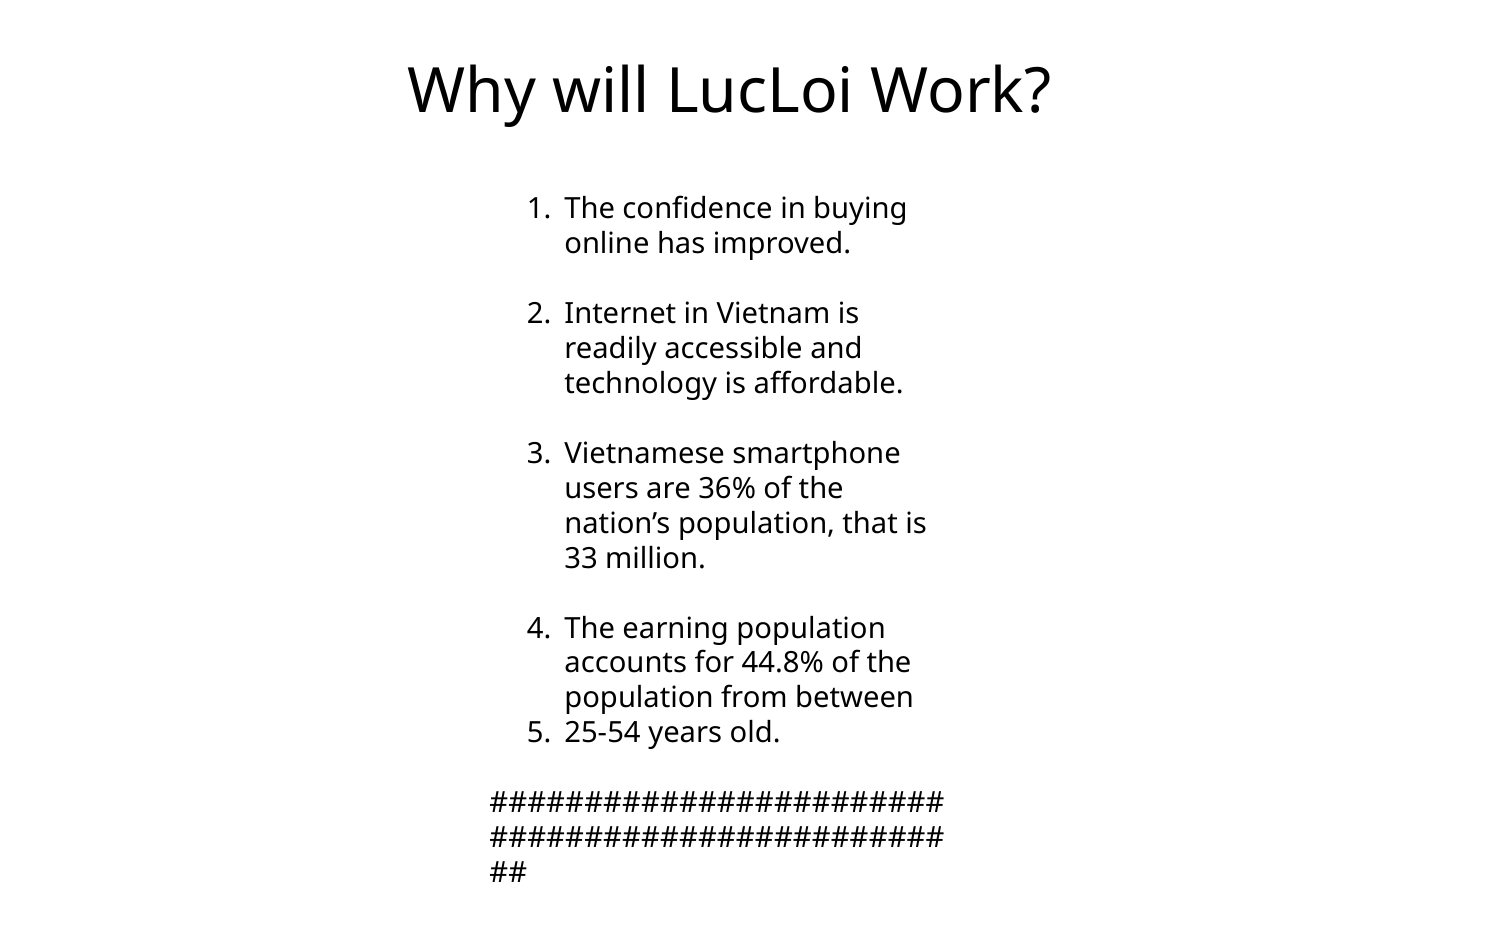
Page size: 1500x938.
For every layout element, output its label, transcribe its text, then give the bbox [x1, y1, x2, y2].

text_box The confidence in buying online has improved. Internet in Vietnam is readily accessible and technology is affordable. Vietnamese smartphone users are 36% of the nation’s population, that is 33 million. The earning population accounts for 44.8% of the population from between 25-54 years old. ################################################## [474, 292, 967, 785]
text_box Why will LucLoi Work? [0, 0, 1460, 175]
